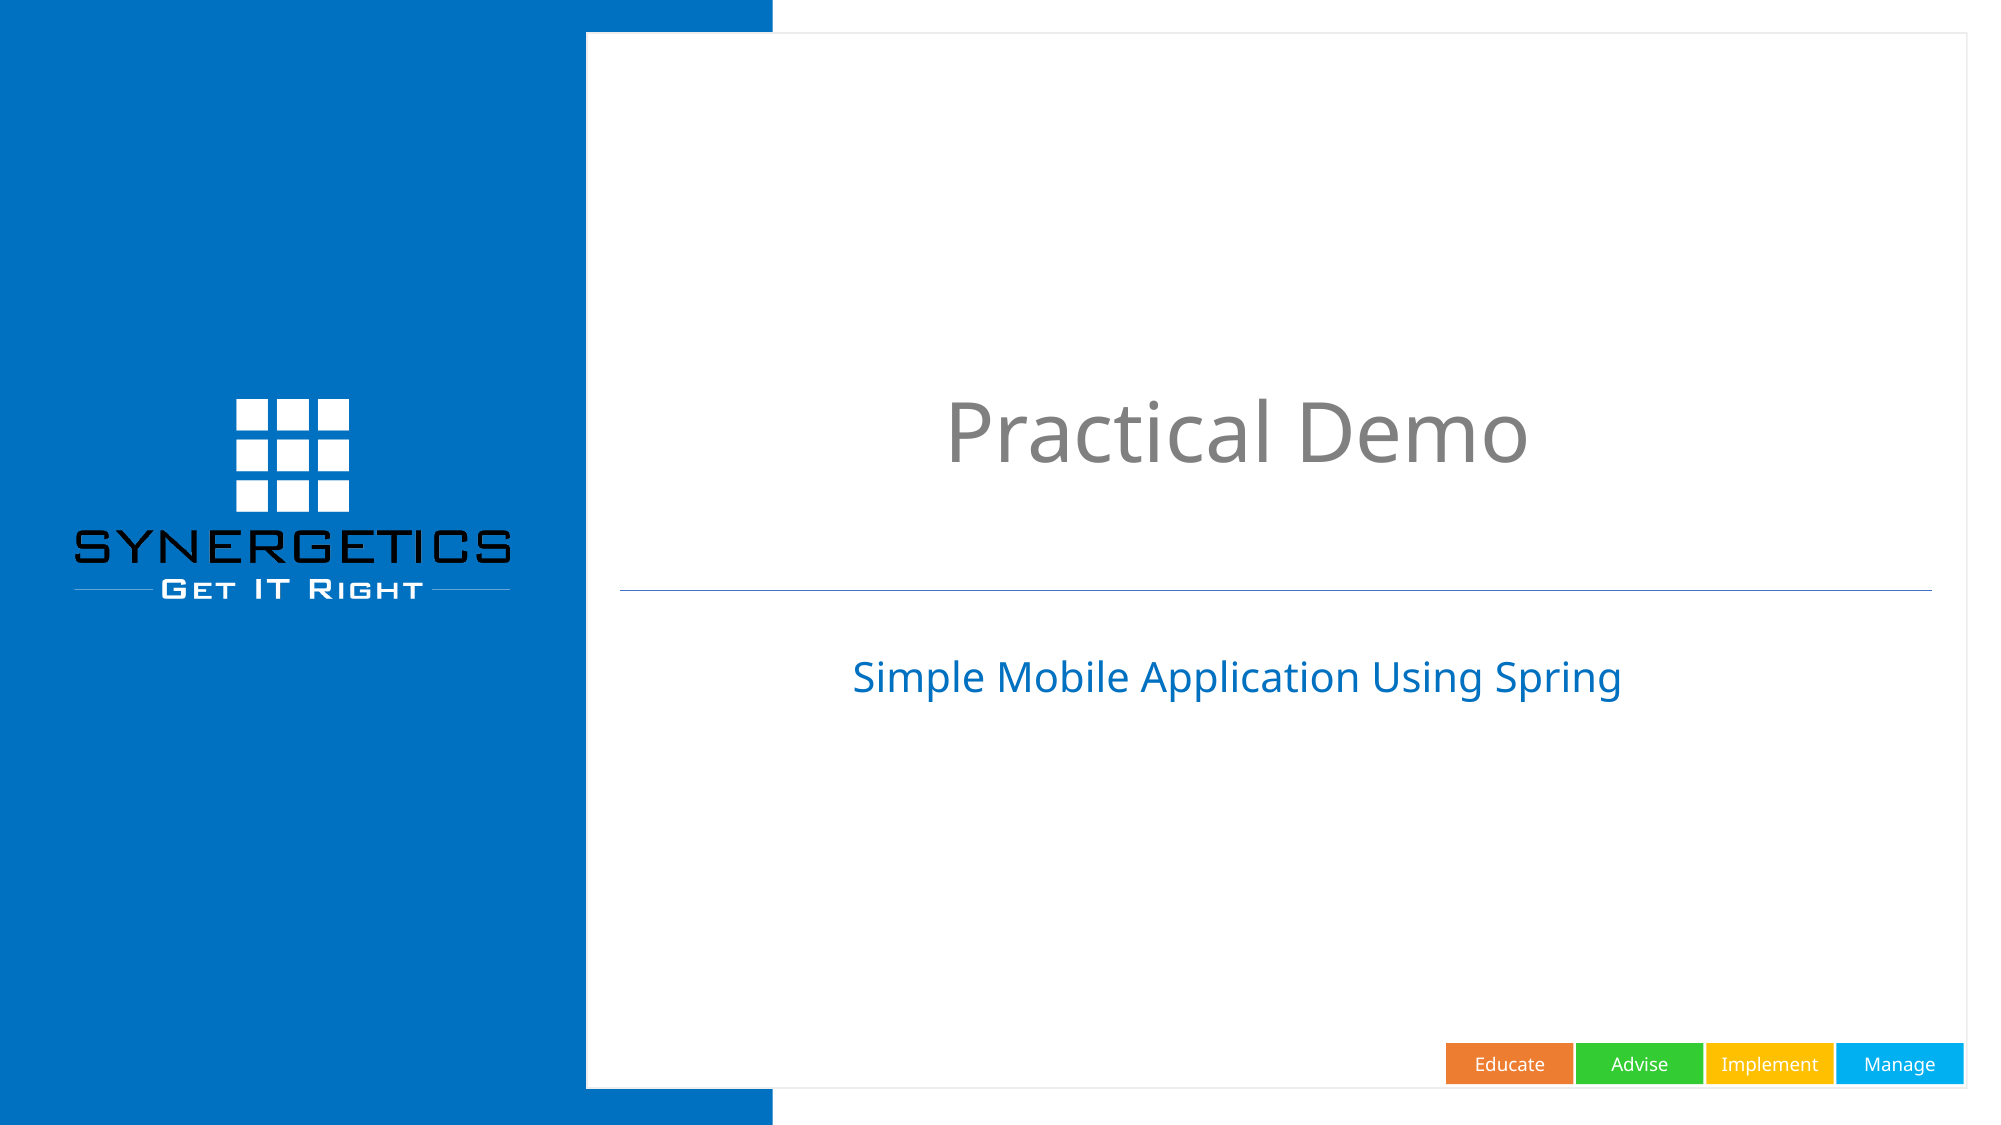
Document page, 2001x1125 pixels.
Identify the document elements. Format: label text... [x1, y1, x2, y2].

list Simple Mobile Application Using Spring [614, 598, 1862, 760]
title Practical Demo [614, 280, 1862, 591]
